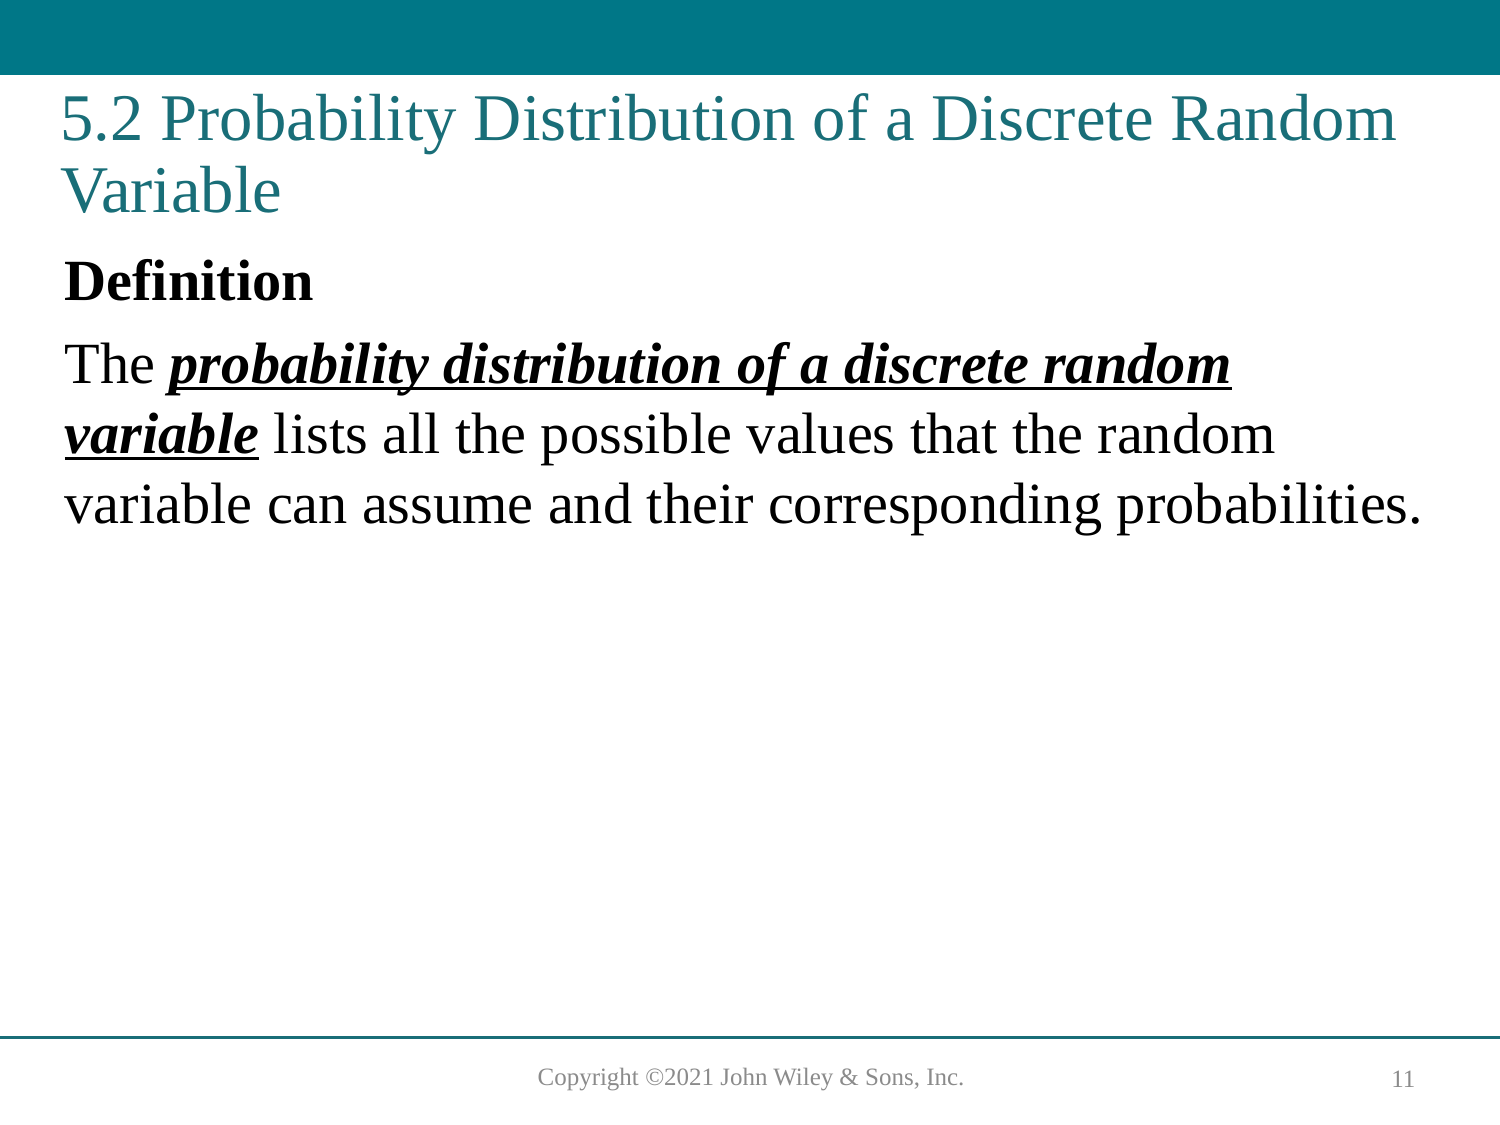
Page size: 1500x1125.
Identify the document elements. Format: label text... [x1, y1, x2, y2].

list Definition The probability distribution of a discrete random variable lists all the possible values that the random variable can assume and their corresponding probabilities. [50, 234, 1450, 1025]
title 5.2 Probability Distribution of a Discrete Random Variable [45, 75, 1447, 235]
